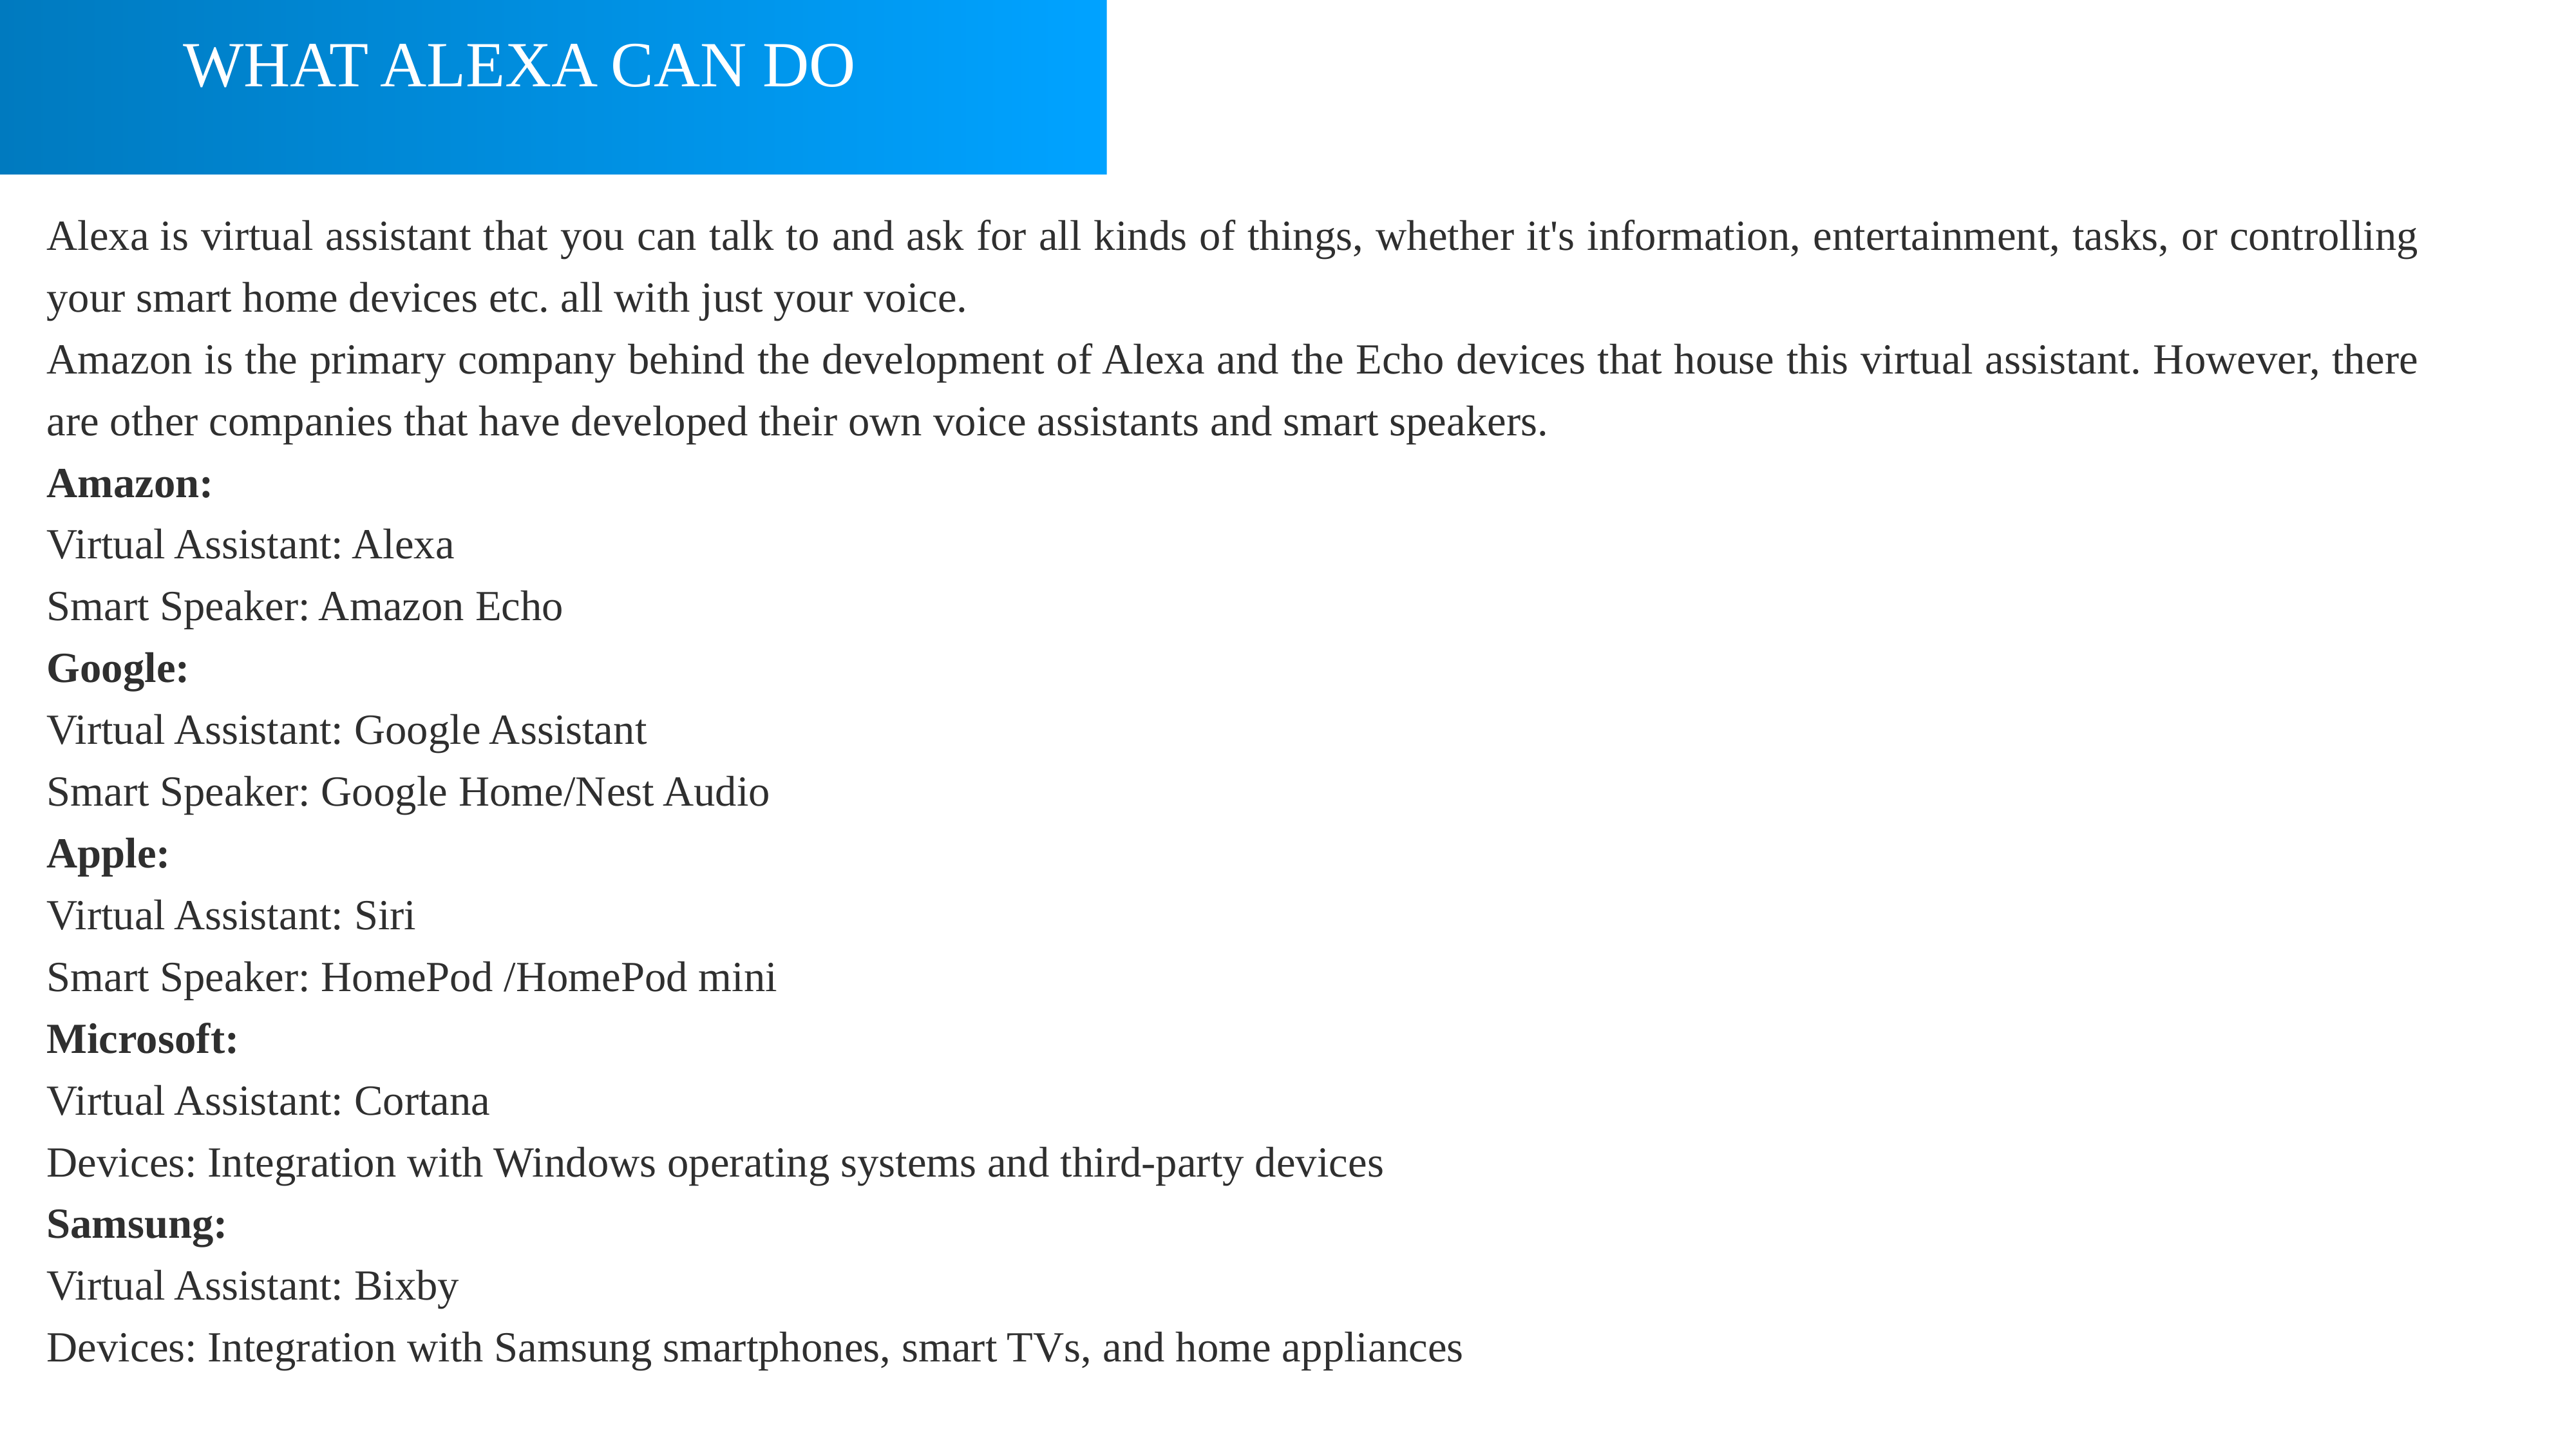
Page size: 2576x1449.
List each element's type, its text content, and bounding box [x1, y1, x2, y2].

text_box Alexa is virtual assistant that you can talk to and ask for all kinds of things, whether it's information, entertainment, tasks, or controlling your smart home devices etc. all with just your voice. Amazon is the primary company behind the development of Alexa and the Echo devices that house this virtual assistant. However, there are other companies that have developed their own voice assistants and smart speakers. Amazon: Virtual Assistant: Alexa Smart Speaker: Amazon Echo Google: Virtual Assistant: Google Assistant Smart Speaker: Google Home/Nest Audio Apple: Virtual Assistant: Siri Smart Speaker: HomePod /HomePod mini Microsoft: Virtual Assistant: Cortana Devices: Integration with Windows operating systems and third-party devices Samsung: Virtual Assistant: Bixby Devices: Integration with Samsung smartphones, smart TVs, and home appliances [37, 192, 2433, 1449]
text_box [0, 0, 1107, 175]
